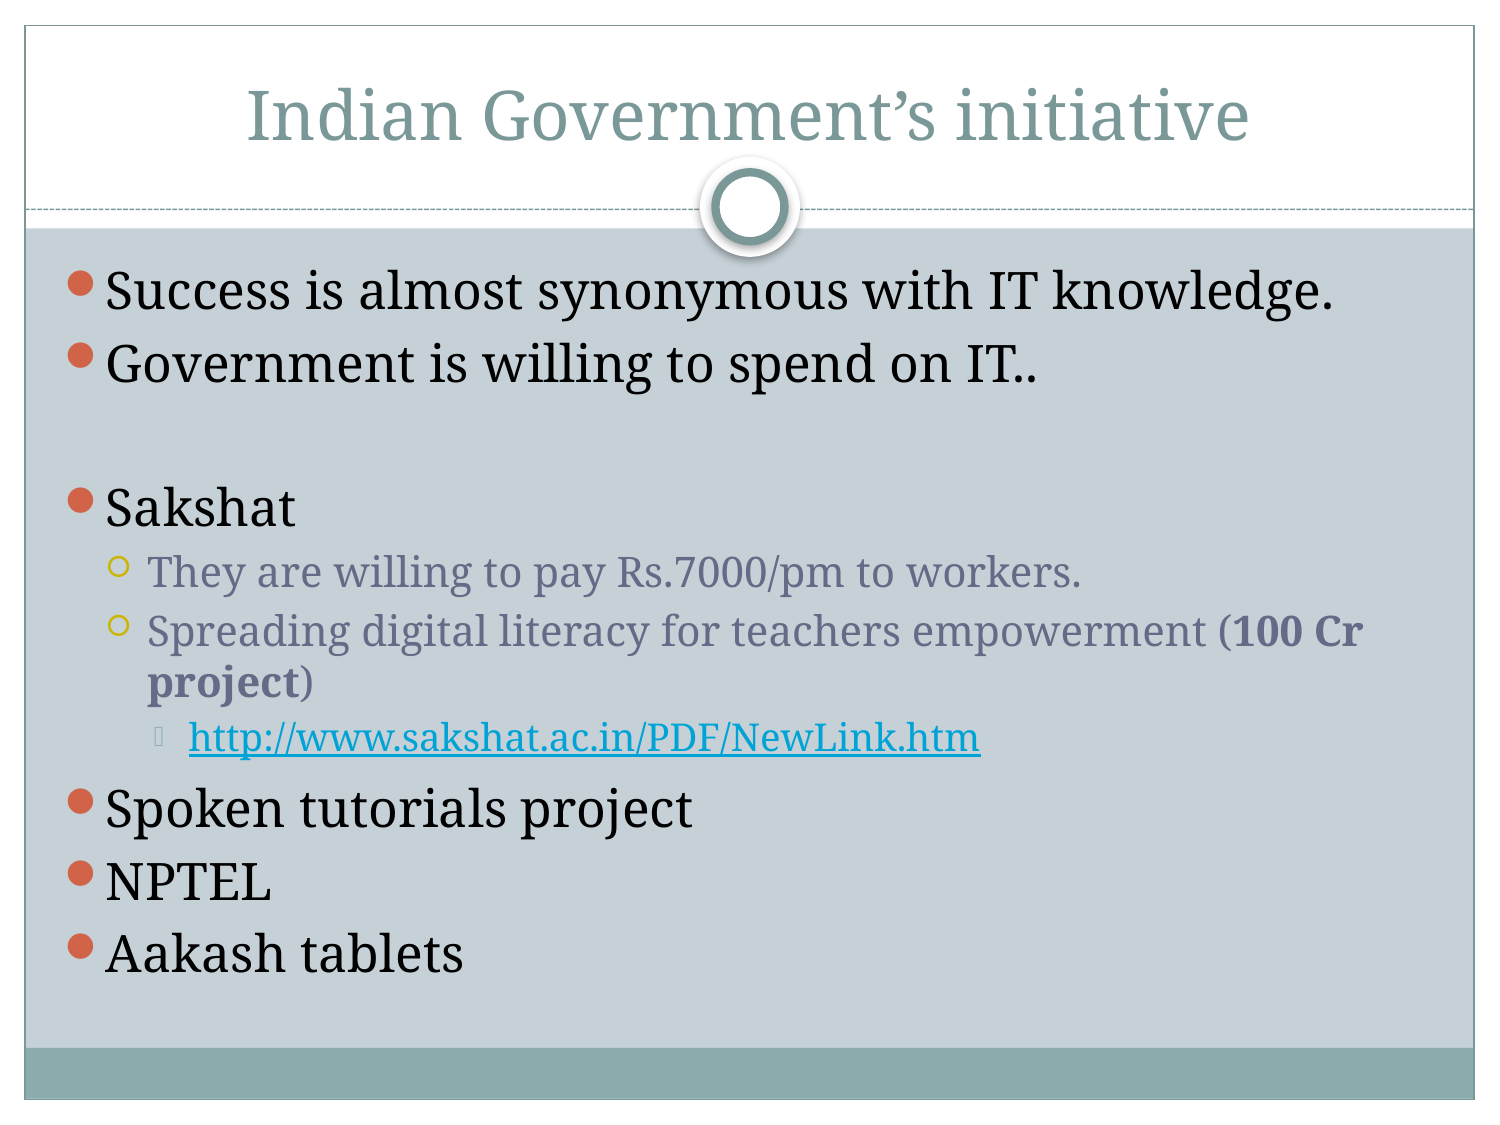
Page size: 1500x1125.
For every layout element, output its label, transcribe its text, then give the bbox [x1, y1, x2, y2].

list Success is almost synonymous with IT knowledge. Government is willing to spend on IT.. Sakshat They are willing to pay Rs.7000/pm to workers. Spreading digital literacy for teachers empowerment (100 Cr project) http://www.sakshat.ac.in/PDF/NewLink.htm Spoken tutorials project NPTEL Aakash tablets [49, 250, 1445, 1001]
title Indian Government’s initiative [49, 37, 1450, 162]
